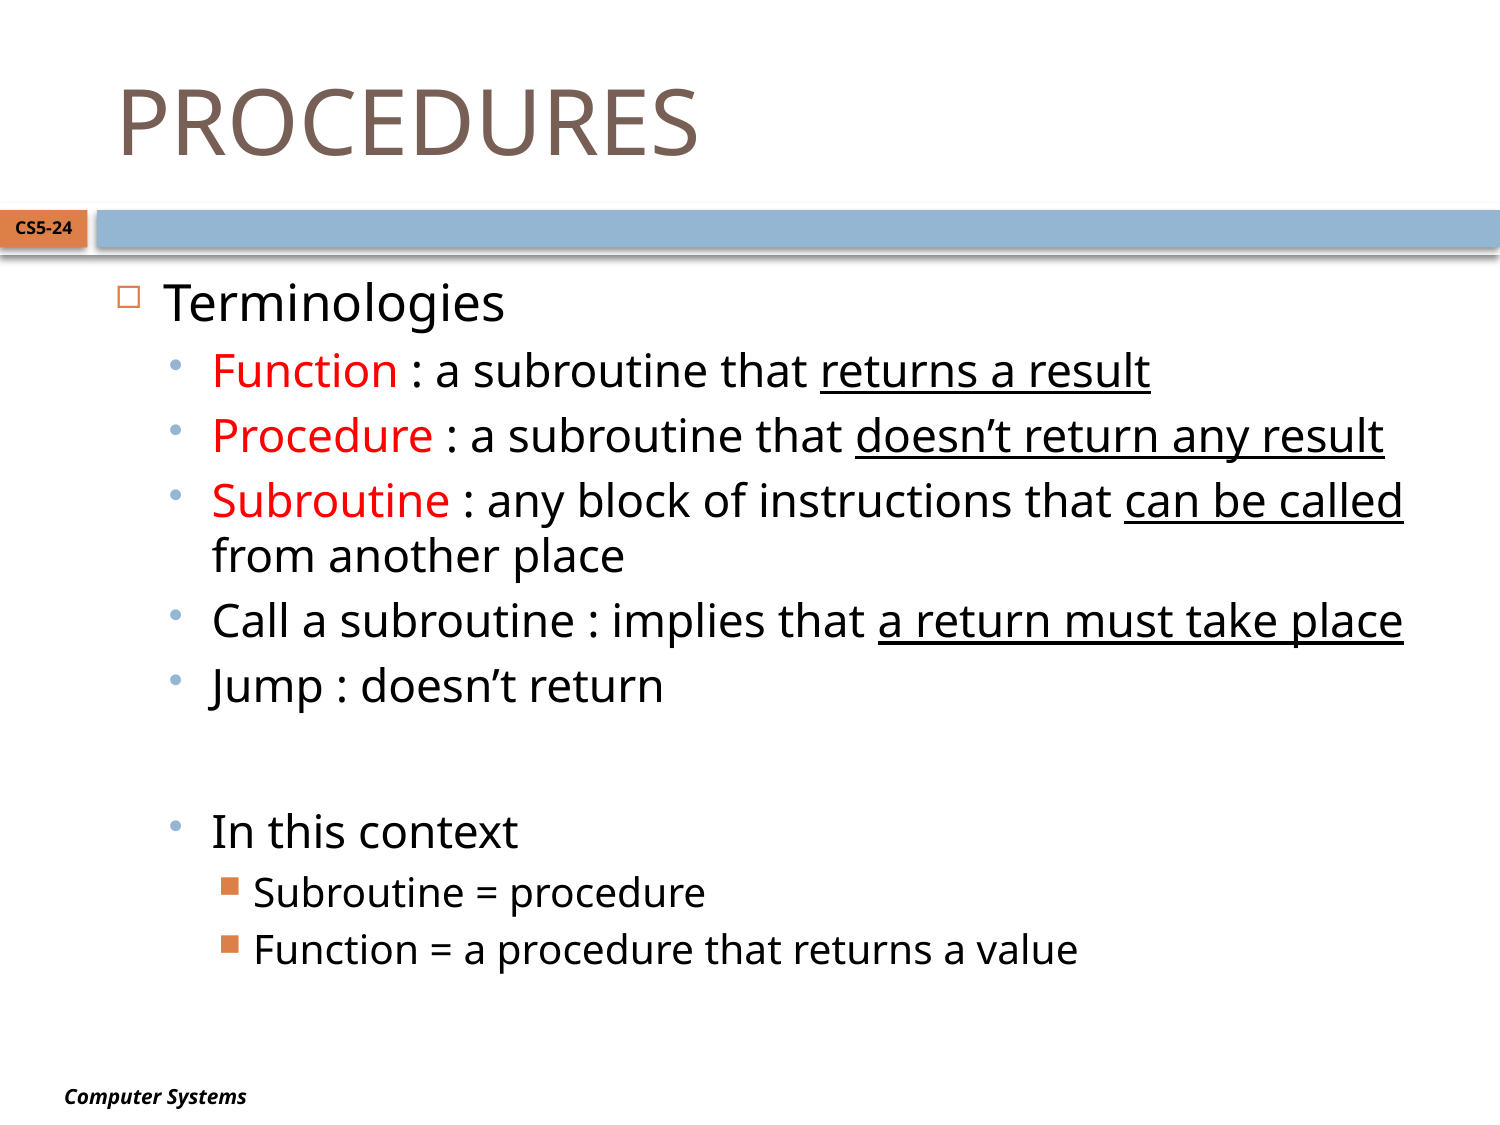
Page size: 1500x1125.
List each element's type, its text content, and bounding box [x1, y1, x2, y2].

list Terminologies Function : a subroutine that returns a result Procedure : a subroutine that doesn’t return any result Subroutine : any block of instructions that can be called from another place Call a subroutine : implies that a return must take place Jump : doesn’t return In this context Subroutine = procedure Function = a procedure that returns a value [100, 262, 1438, 1005]
slide_number CS5-24 [0, 208, 88, 249]
title PROCEDURES [100, 37, 1438, 200]
